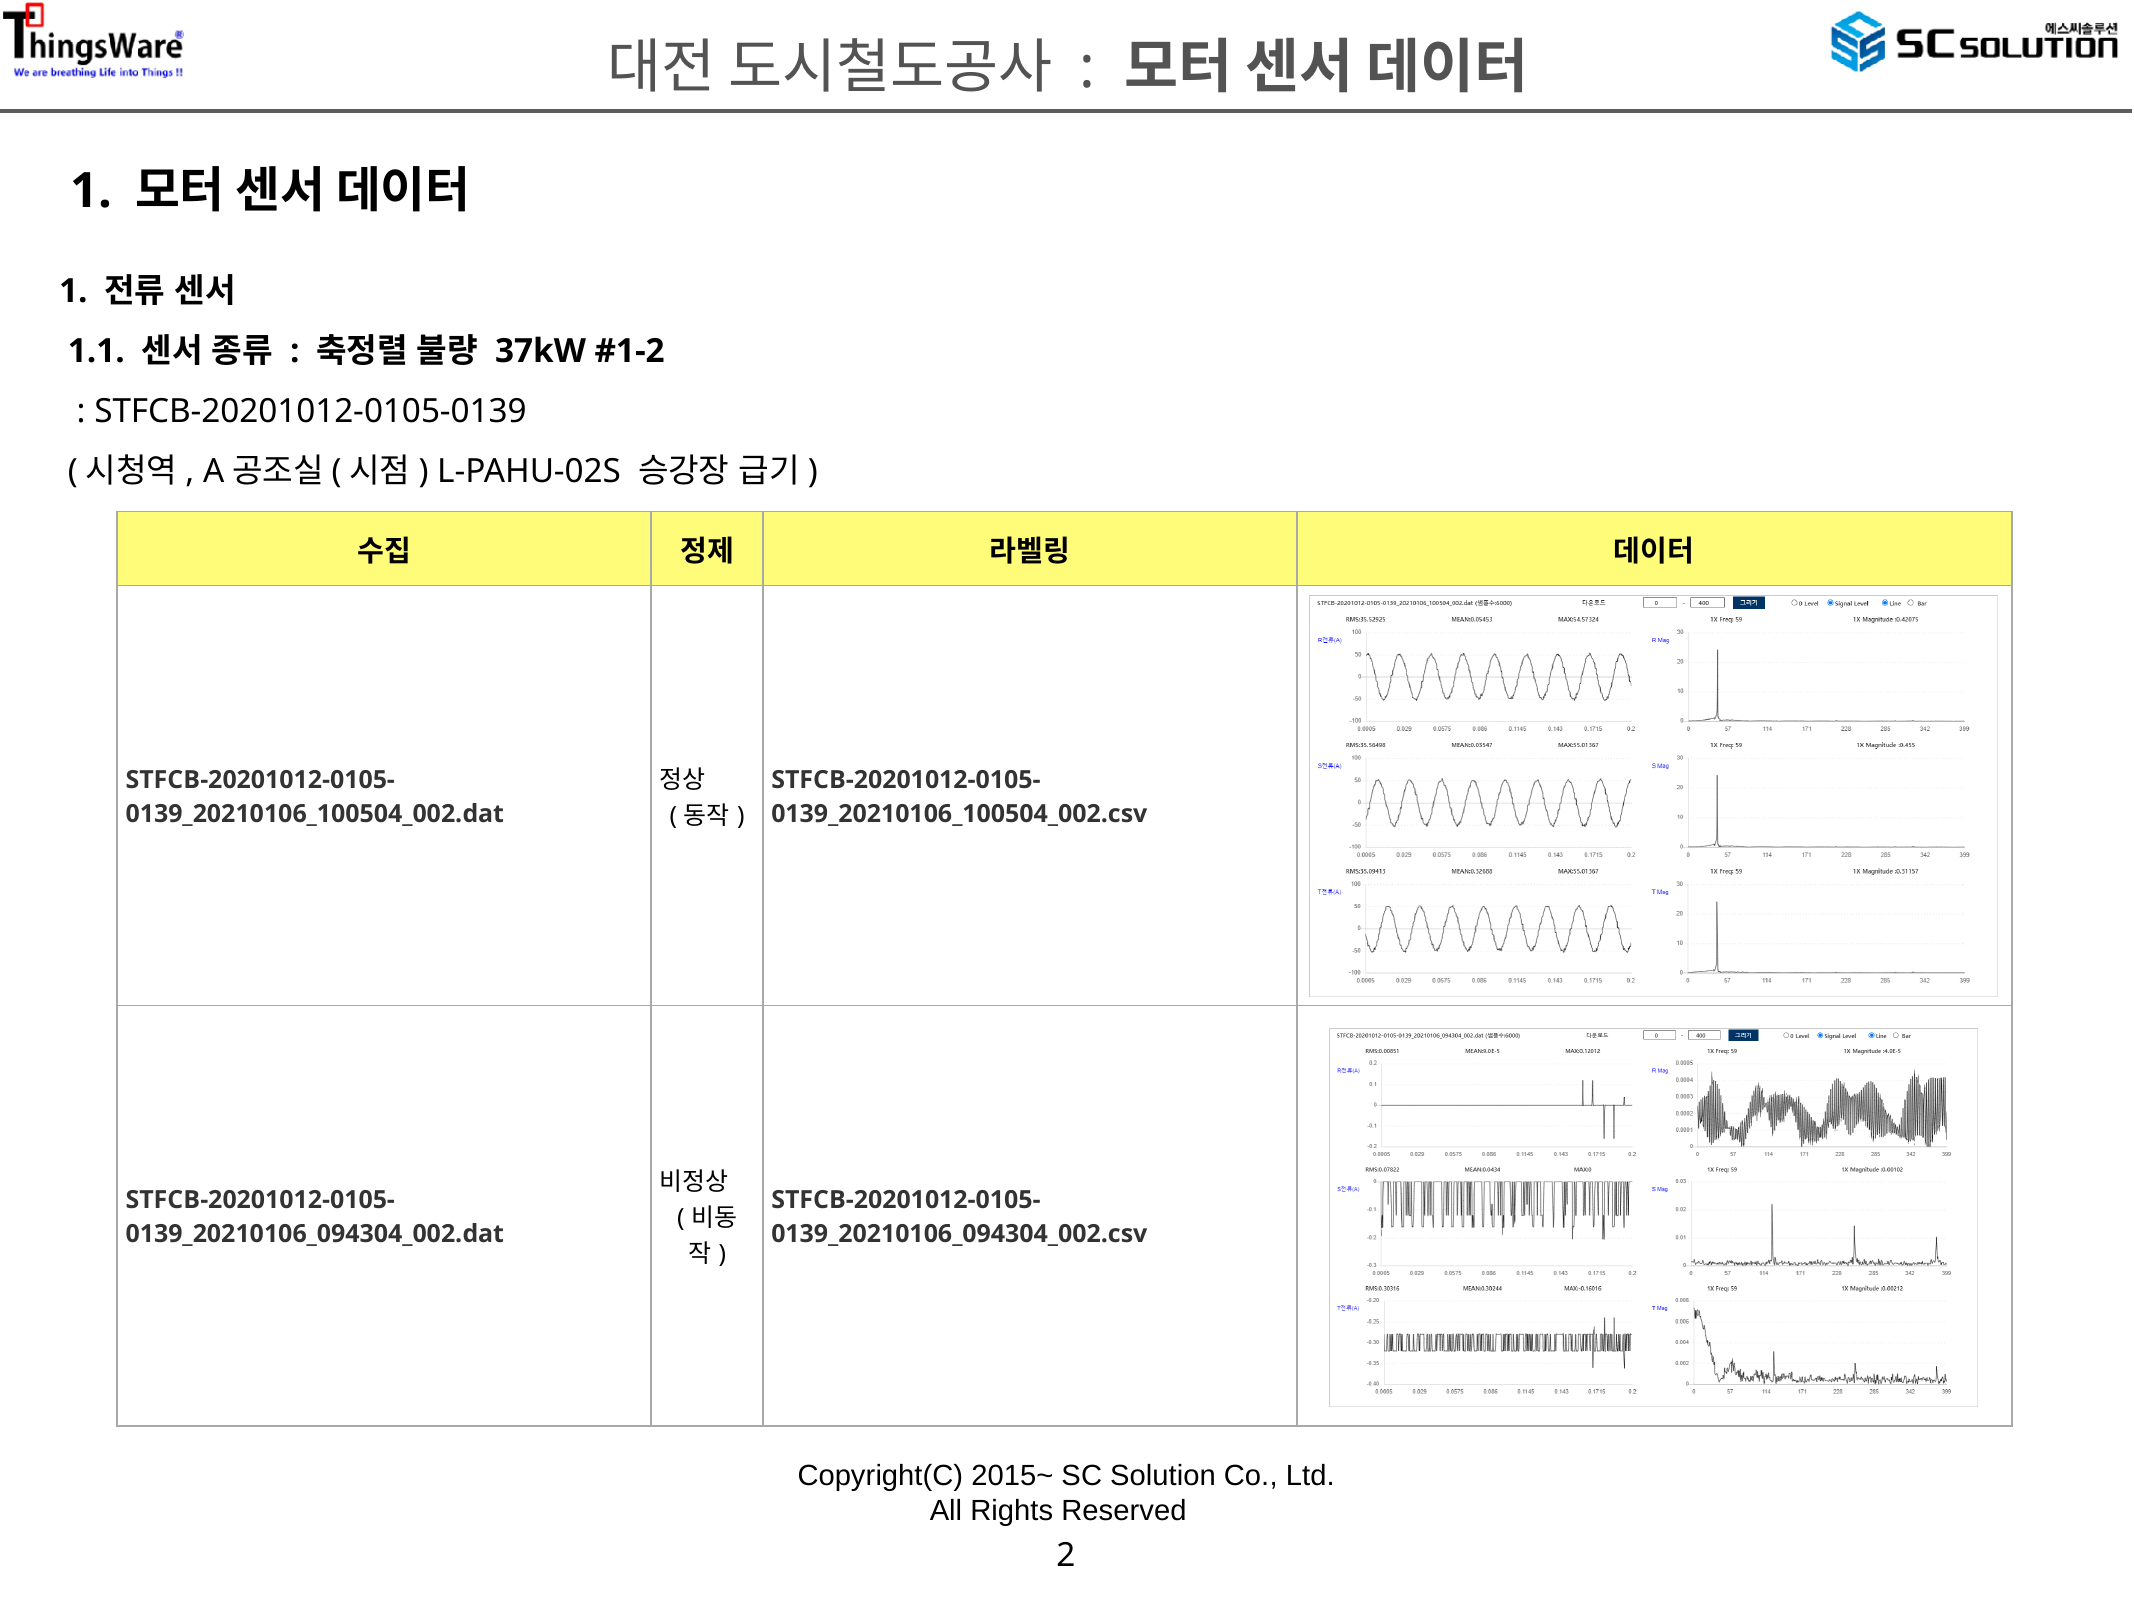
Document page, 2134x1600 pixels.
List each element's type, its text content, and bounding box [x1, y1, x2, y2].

table_header 라벨링 [764, 512, 1296, 585]
table_cell STFCB-20201012-0105-0139_20210106_100504_002.csv [764, 586, 1296, 1005]
text_box 1. 모터 센서 데이터 [0, 138, 2134, 226]
picture [1328, 1028, 1978, 1408]
table_header 데이터 [1298, 512, 2011, 585]
text_box 1. 전류 센서 1.1. 센서 종류 : 축정렬 불량 37kW #1-2 : STFCB-20201012-0105-0139 (시청역, A공조실(시점) L-PAHU-02S 승강장 급기) [50, 240, 827, 497]
table_cell STFCB-20201012-0105-0139_20210106_100504_002.dat [118, 586, 650, 1005]
picture [1309, 595, 1998, 998]
title 대전 도시철도공사 : 모터 센서 데이터 [0, 20, 2134, 109]
slide_number 2 [1046, 1535, 1086, 1579]
table_cell 비정상 (비동작) [652, 1006, 762, 1425]
table_cell STFCB-20201012-0105-0139_20210106_094304_002.dat [118, 1006, 650, 1425]
table_header 정제 [652, 512, 762, 585]
picture [0, 0, 191, 84]
table_cell STFCB-20201012-0105-0139_20210106_094304_002.csv [764, 1006, 1296, 1425]
table_cell 정상 (동작) [652, 586, 762, 1005]
text_box Copyright(C) 2015~ SC Solution Co., Ltd. All Rights Reserved [789, 1447, 1344, 1535]
table_cell [1298, 1006, 2011, 1425]
picture [1812, 0, 2134, 84]
table_header 수집 [118, 512, 650, 585]
table_cell [1298, 586, 2011, 1005]
